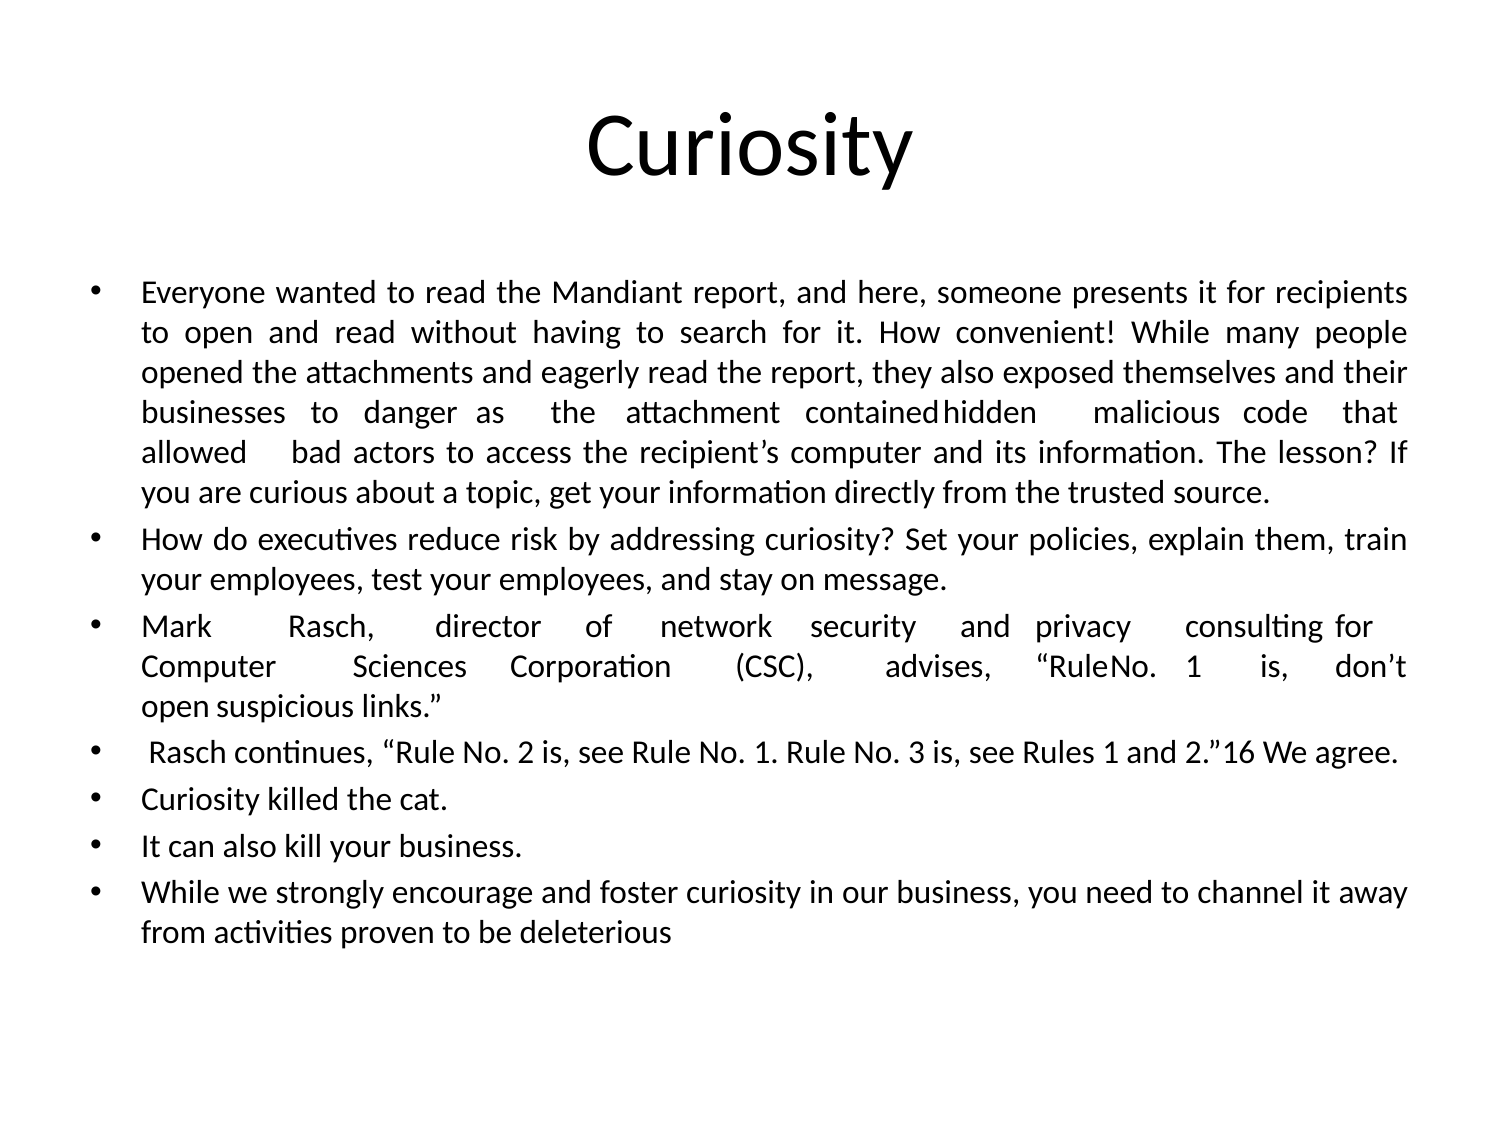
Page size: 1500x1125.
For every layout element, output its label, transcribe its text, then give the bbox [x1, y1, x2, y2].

list Everyone wanted to read the Mandiant report, and here, someone presents it for recipients to open and read without having to search for it. How convenient! While many people opened the attachments and eagerly read the report, they also exposed themselves and their businesses to danger as the attachment contained hidden malicious code that allowed bad actors to access the recipient’s computer and its information. The lesson? If you are curious about a topic, get your information directly from the trusted source. How do executives reduce risk by addressing curiosity? Set your policies, explain them, train your employees, test your employees, and stay on message. Mark Rasch, director of network security and privacy consulting for Computer Sciences Corporation (CSC), advises, “Rule No. 1 is, don’t open suspicious links.” Rasch continues, “Rule No. 2 is, see Rule No. 1. Rule No. 3 is, see Rules 1 and 2.”16 We agree. Curiosity killed the cat. It can also kill your business. While we strongly encourage and foster curiosity in our business, you need to channel it away from activities proven to be deleterious [75, 262, 1425, 1005]
title Curiosity [75, 45, 1425, 233]
